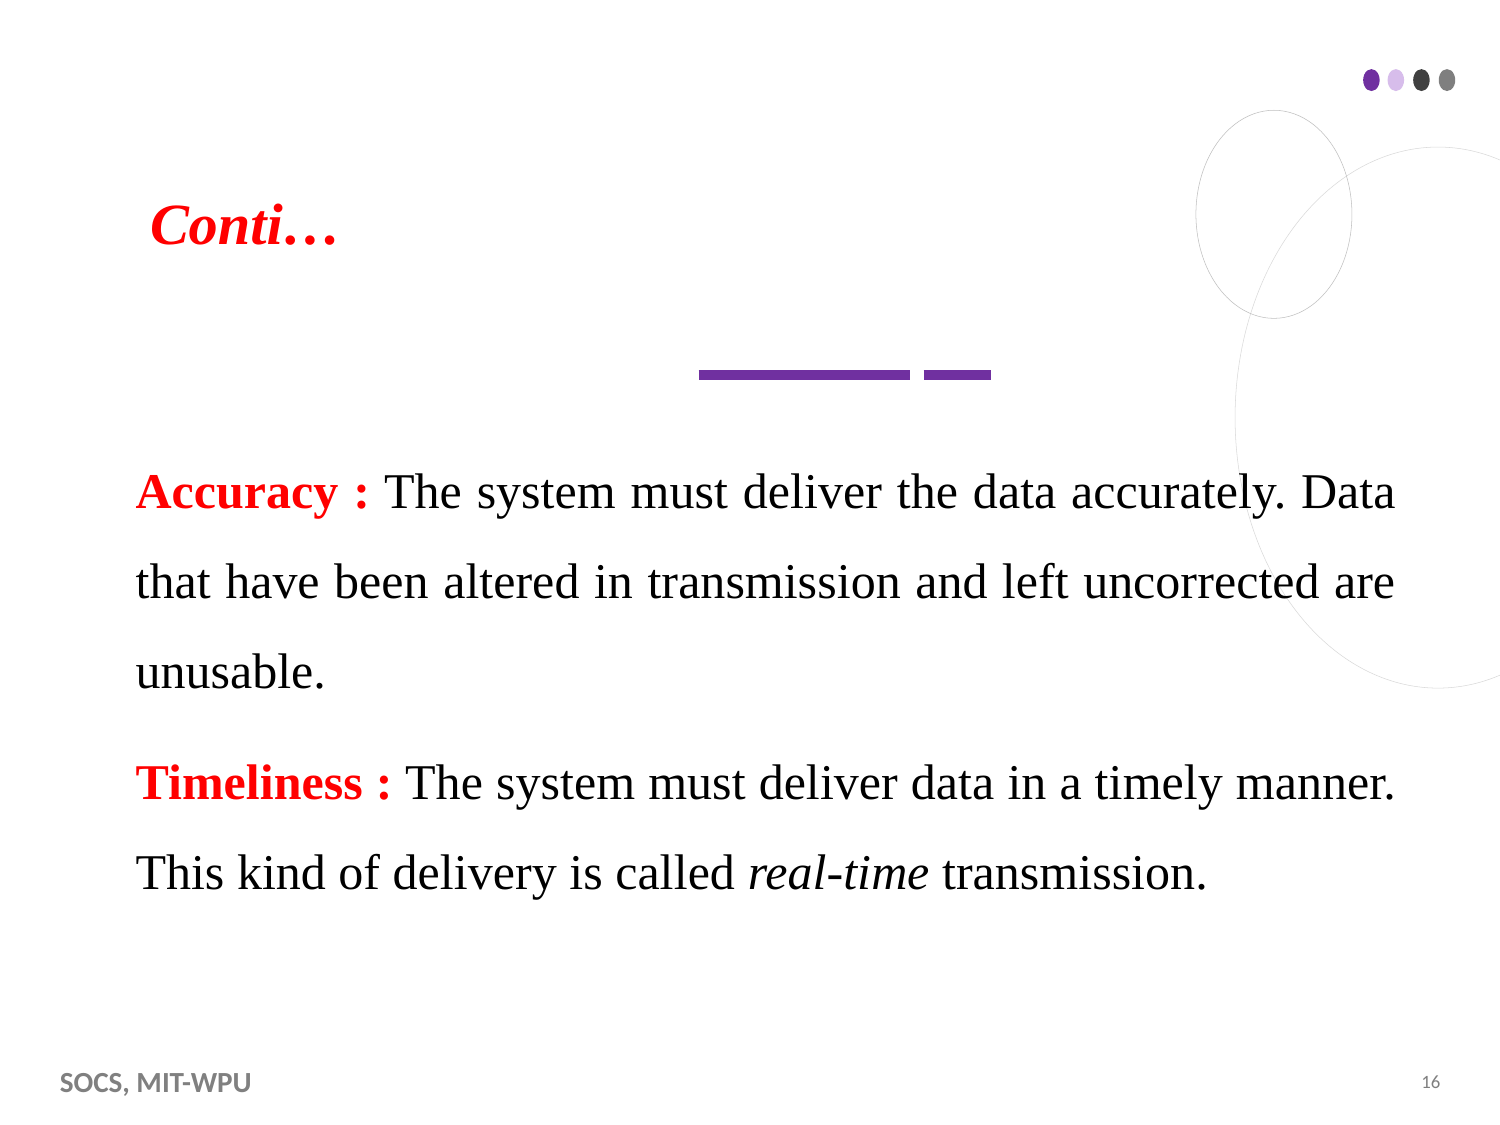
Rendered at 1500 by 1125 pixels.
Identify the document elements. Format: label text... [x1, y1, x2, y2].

title Conti… [150, 114, 1397, 257]
list Accuracy : The system must deliver the data accurately. Data that have been altered in transmission and left uncorrected are unusable. Timeliness : The system must deliver data in a timely manner. This kind of delivery is called real-time transmission. [135, 428, 1397, 978]
slide_number 16 [1117, 1060, 1456, 1102]
list SoCS, MIT-WPU [44, 1060, 323, 1101]
